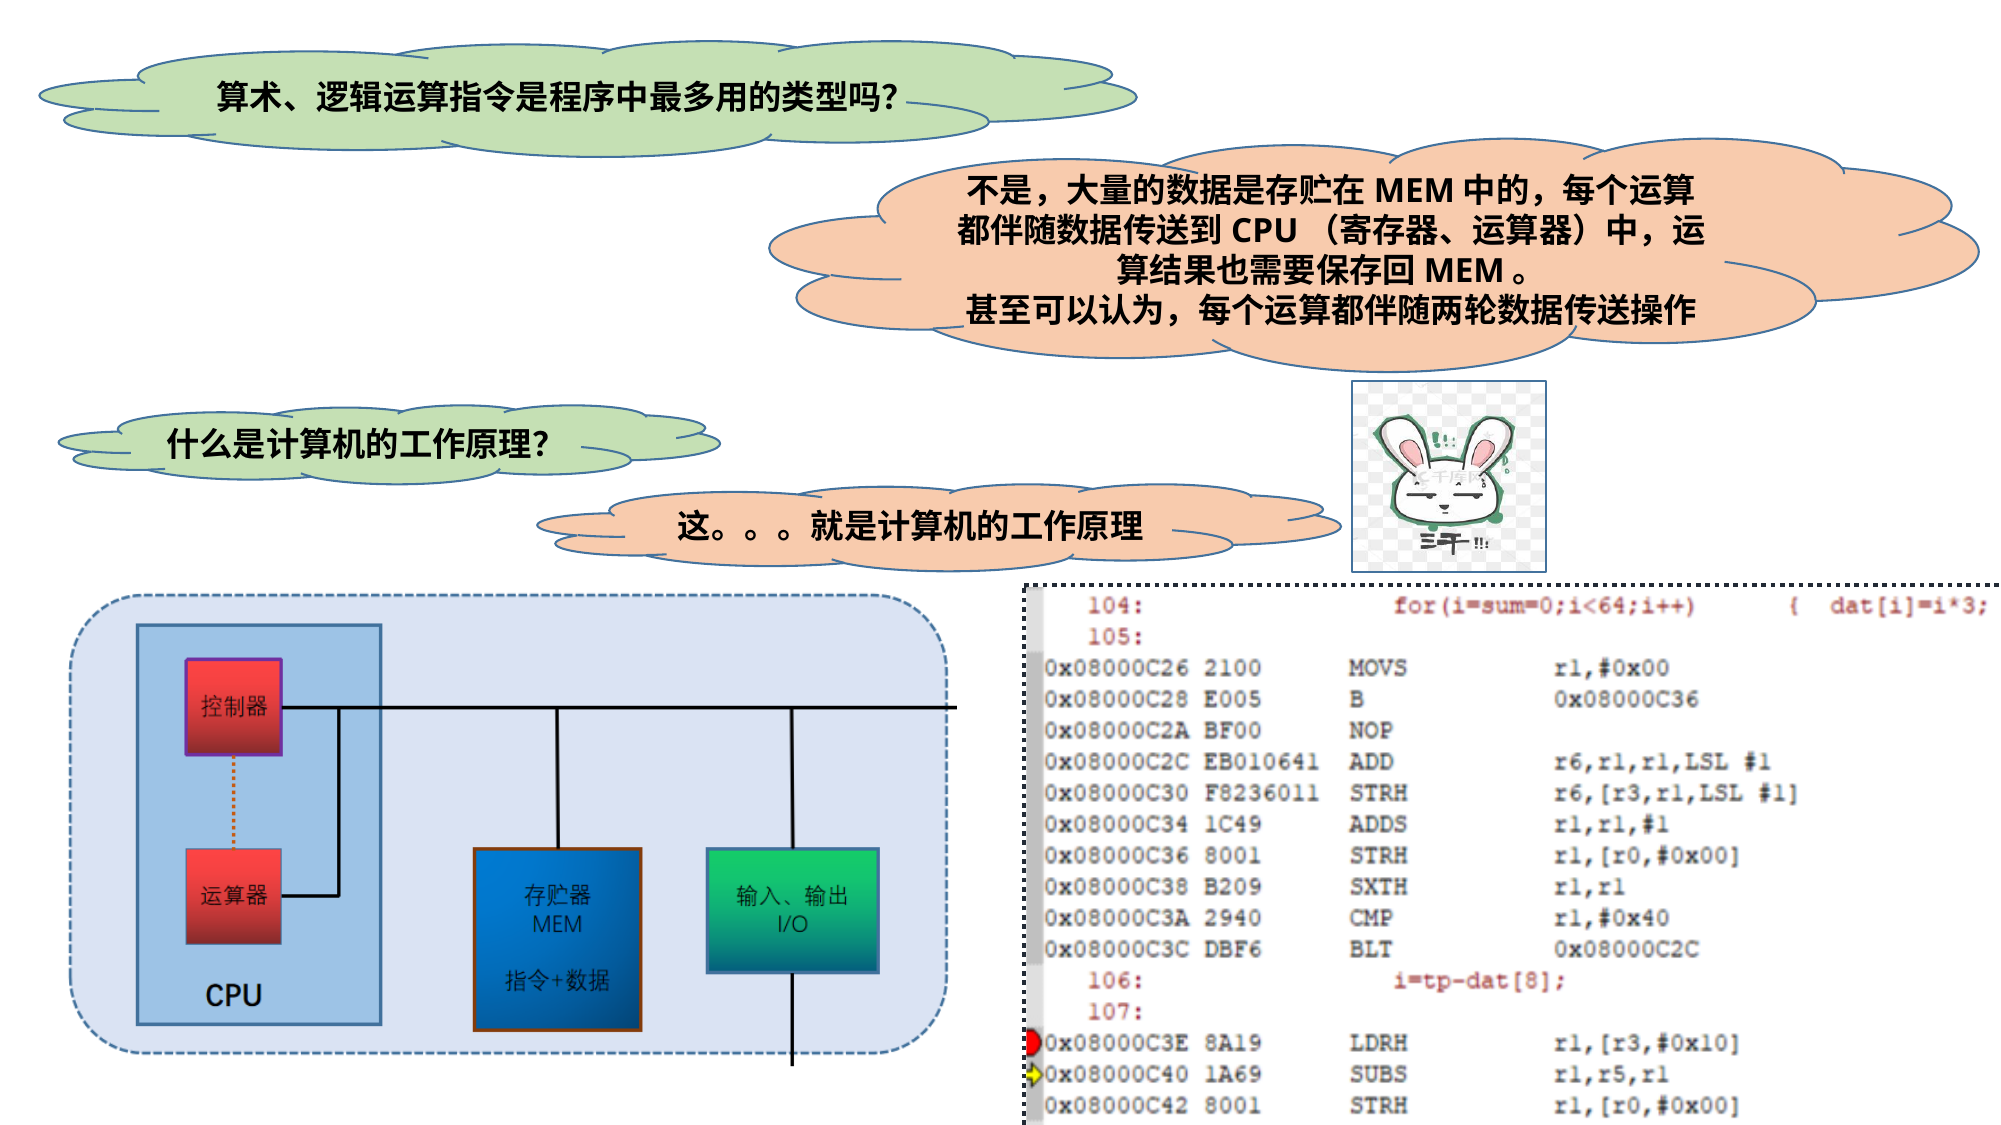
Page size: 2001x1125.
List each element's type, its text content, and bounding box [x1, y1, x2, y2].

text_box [1026, 587, 2000, 1125]
picture [1353, 382, 1545, 571]
text_box 什么是计算机的工作原理？ [57, 404, 722, 486]
text_box 不是，大量的数据是存贮在MEM中的，每个运算都伴随数据传送到CPU（寄存器、运算器）中，运算结果也需要保存回MEM。 甚至可以认为，每个运算都伴随两轮数据传送操作 [768, 137, 1980, 374]
text_box 这。。。就是计算机的工作原理 [536, 483, 1343, 573]
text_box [59, 587, 957, 1078]
text_box 算术、逻辑运算指令是程序中最多用的类型吗？ [38, 40, 1138, 159]
